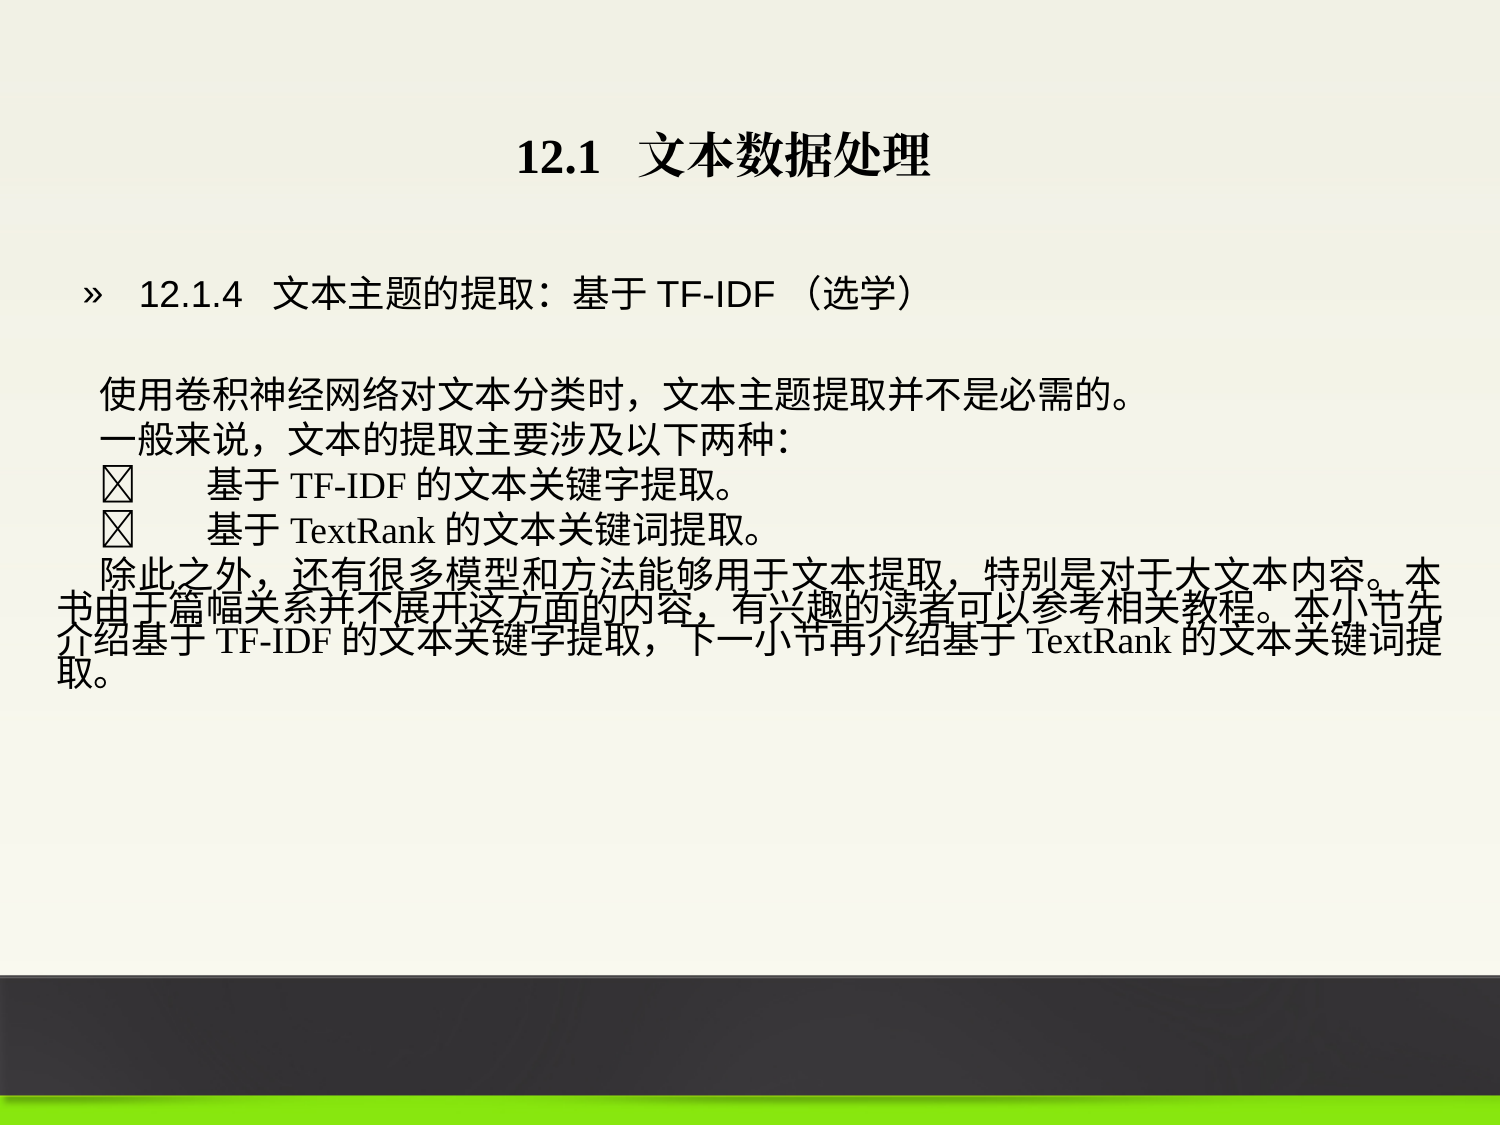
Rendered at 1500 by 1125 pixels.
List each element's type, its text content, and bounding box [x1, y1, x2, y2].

title 12.1 文本数据处理 [74, 44, 1426, 234]
list 12.1.4 文本主题的提取：基于TF-IDF（选学） [74, 261, 1426, 376]
picture [0, 0, 1500, 1125]
text_box 使用卷积神经网络对文本分类时，文本主题提取并不是必需的。 一般来说，文本的提取主要涉及以下两种：  基于TF-IDF的文本关键字提取。  基于TextRank的文本关键词提取。 除此之外，还有很多模型和方法能够用于文本提取，特别是对于大文本内容。本书由于篇幅关系并不展开这方面的内容，有兴趣的读者可以参考相关教程。本小节先介绍基于TF-IDF的文本关键字提取，下一小节再介绍基于TextRank的文本关键词提取。 [48, 376, 1452, 760]
list 12.1.4 文本主题的提取：基于TF-IDF（选学） [74, 760, 1426, 1006]
